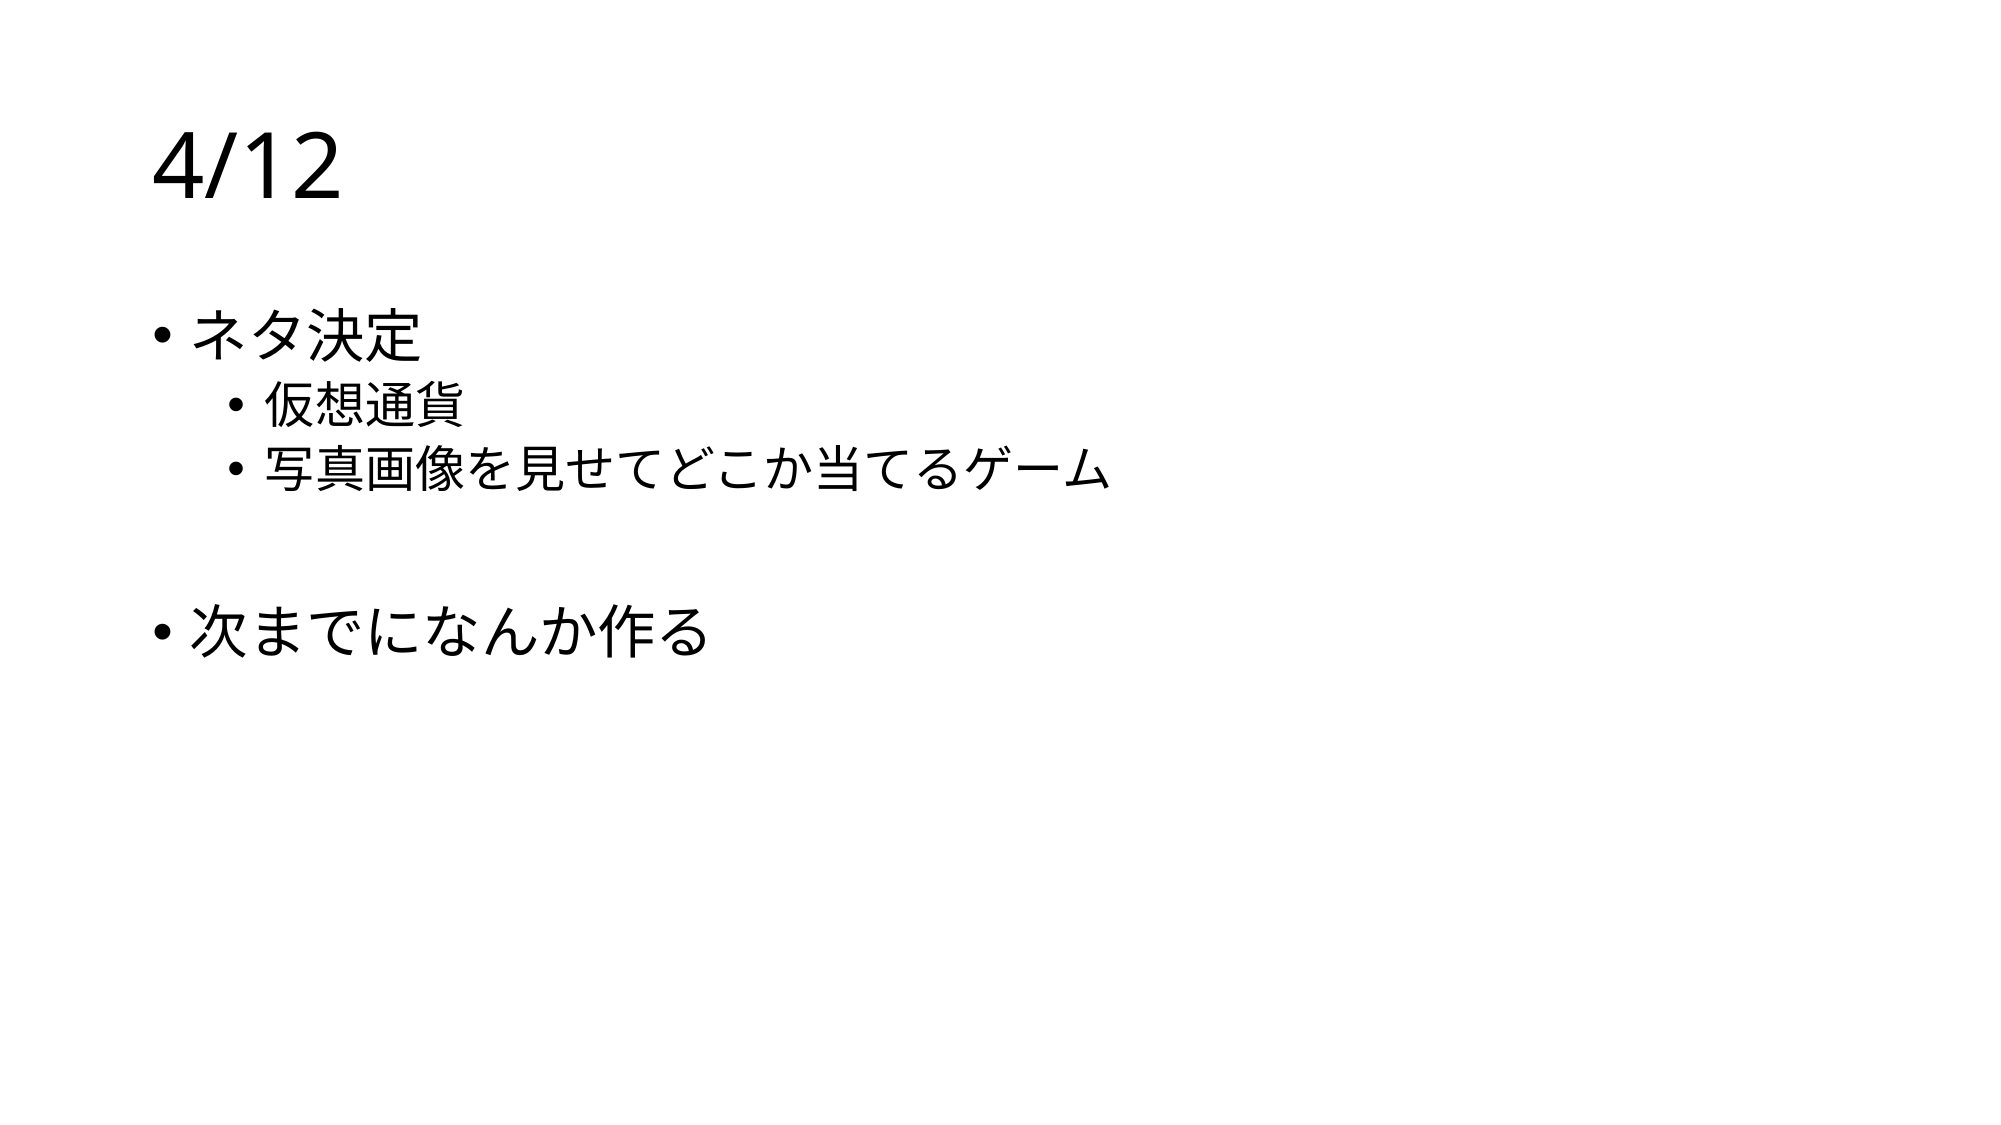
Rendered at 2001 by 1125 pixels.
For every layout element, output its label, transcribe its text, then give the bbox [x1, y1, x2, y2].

list ネタ決定 仮想通貨 写真画像を見せてどこか当てるゲーム 次までになんか作る [137, 299, 1863, 1014]
title 4/12 [137, 59, 1863, 278]
